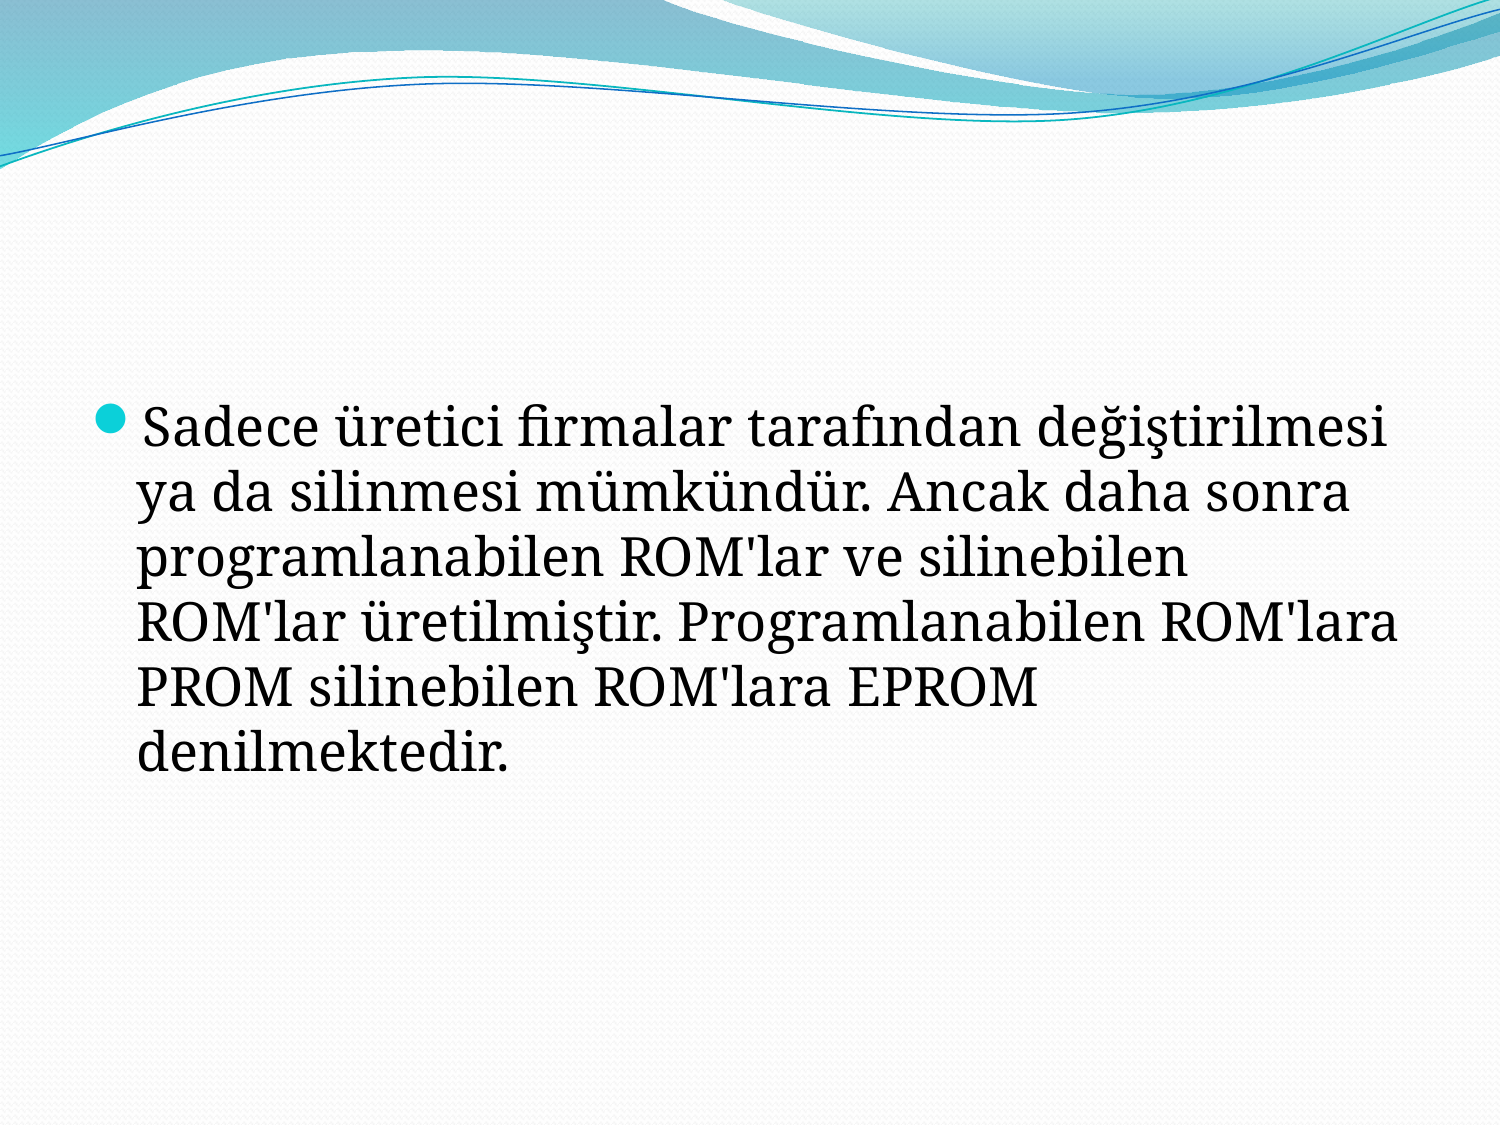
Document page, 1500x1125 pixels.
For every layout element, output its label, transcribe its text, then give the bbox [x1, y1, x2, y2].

list Sadece üretici firmalar tarafından değiştirilmesi ya da silinmesi mümkündür. Ancak daha sonra programlanabilen ROM'lar ve silinebilen ROM'lar üretilmiştir. Programlanabilen ROM'lara PROM silinebilen ROM'lara EPROM denilmektedir. [76, 385, 1427, 1106]
